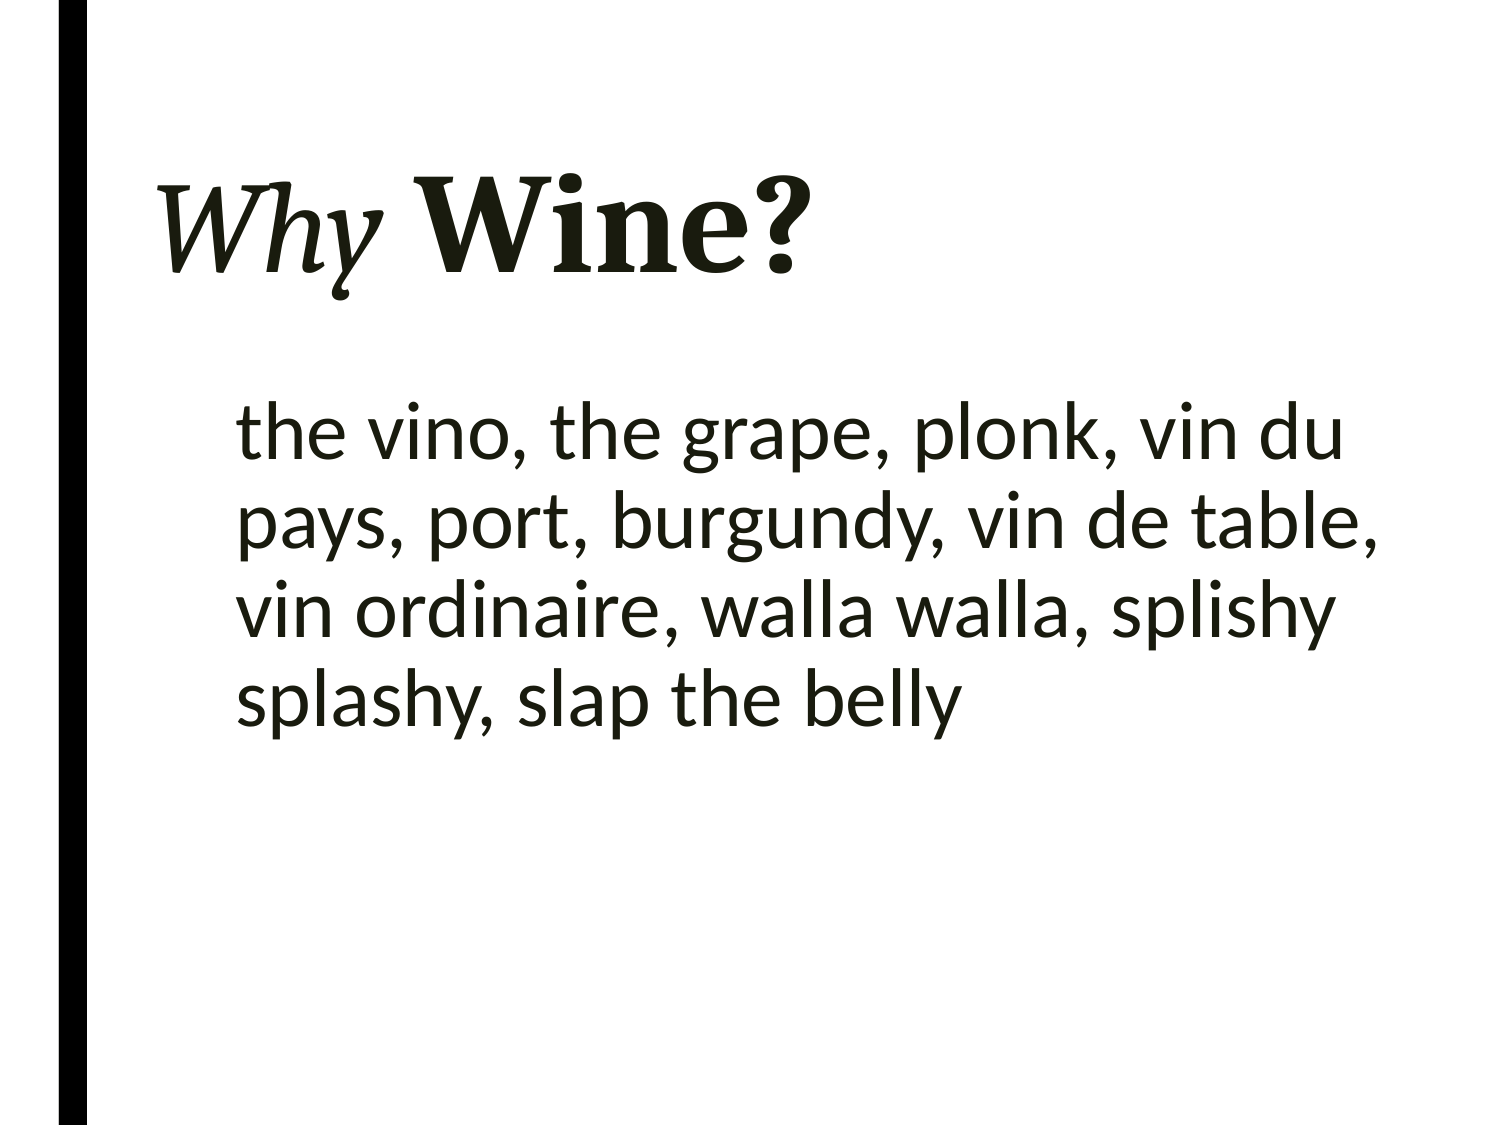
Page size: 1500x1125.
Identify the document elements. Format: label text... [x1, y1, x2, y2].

title the vino, the grape, plonk, vin du pays, port, burgundy, vin de table, vin ordinaire, walla walla, splishy splashy, slap the belly [220, 380, 1402, 955]
text_box Why Wine? [136, 105, 1318, 310]
